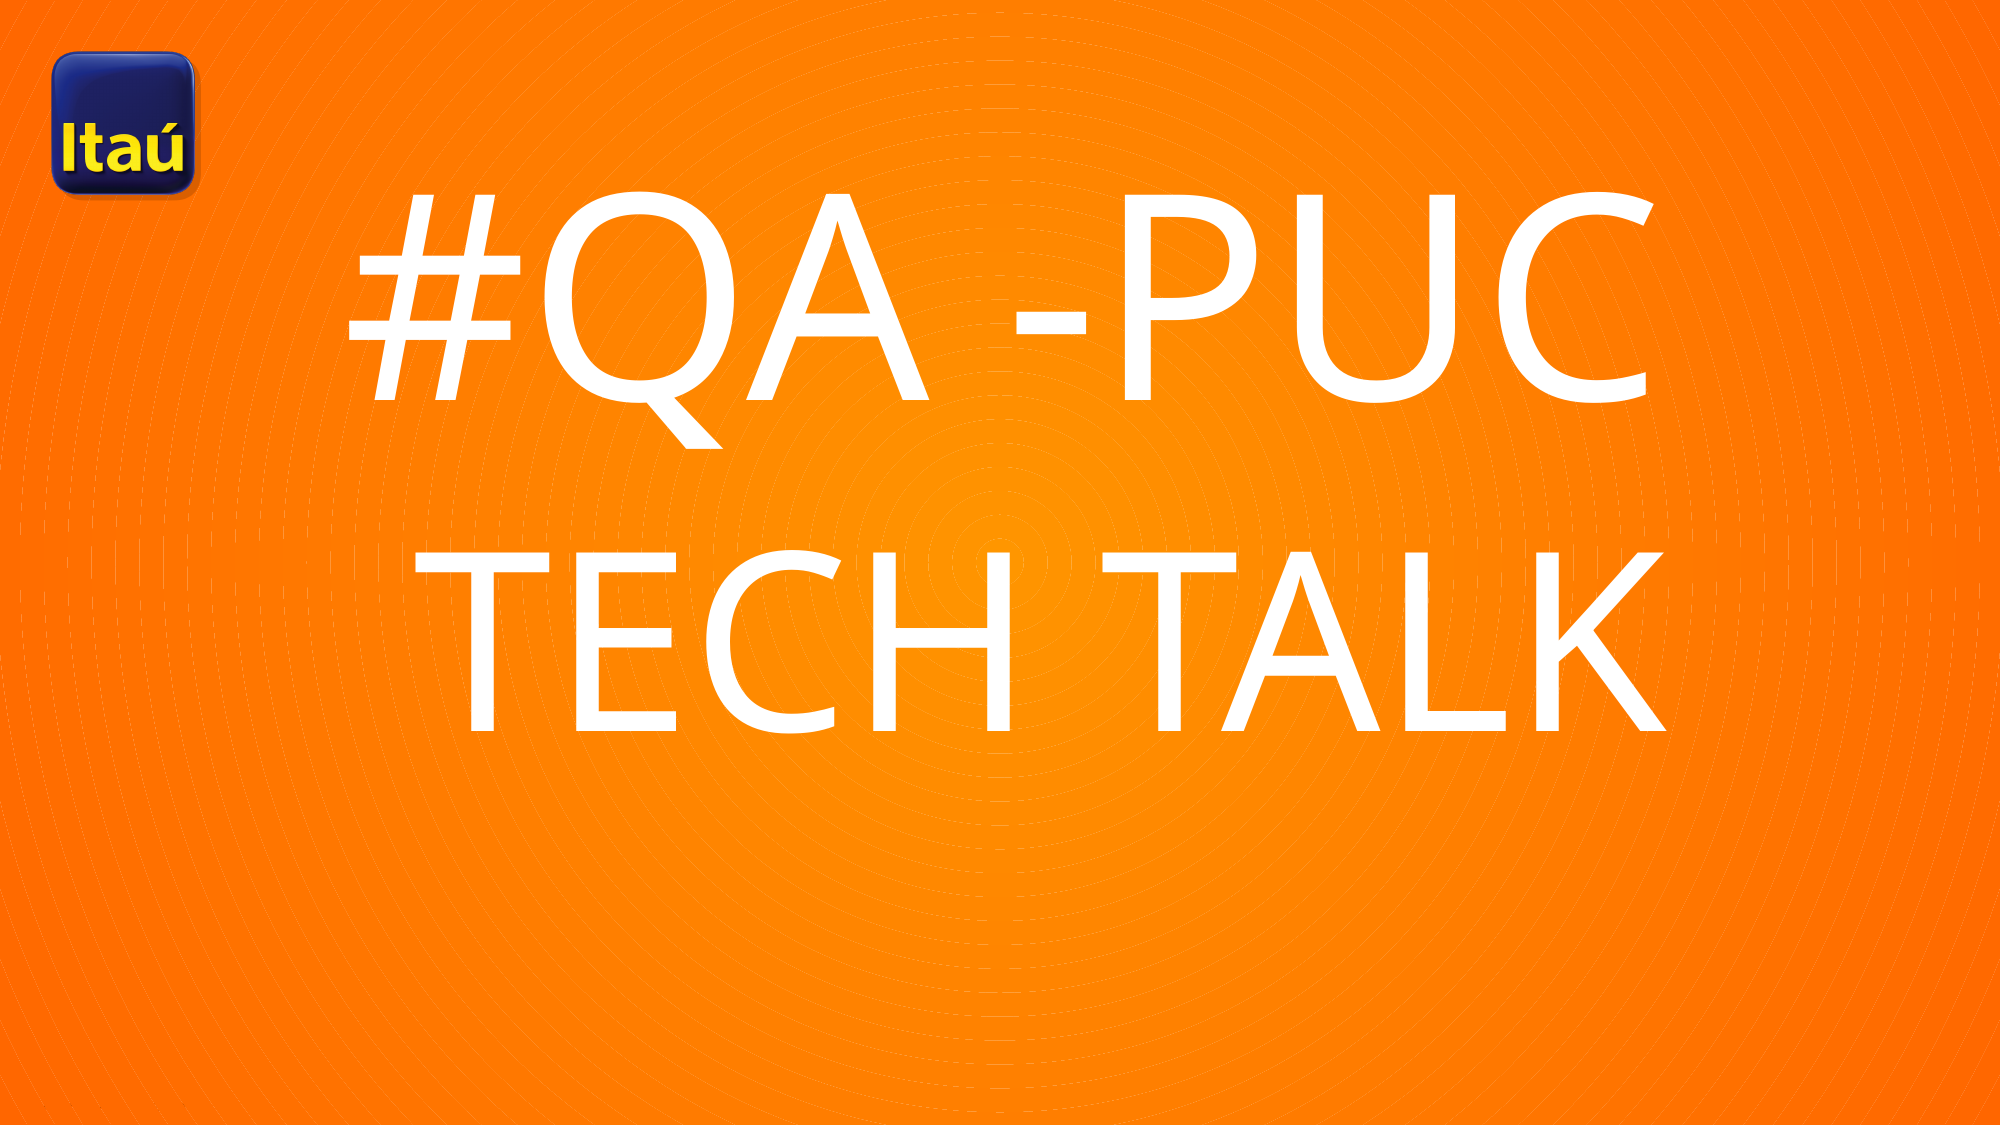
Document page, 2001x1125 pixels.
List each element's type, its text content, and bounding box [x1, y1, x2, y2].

text_box #QA -PUC [302, 105, 1779, 466]
picture [20, 20, 226, 226]
text_box TECH TALK [190, 473, 1891, 789]
text_box [566, 677, 1437, 744]
